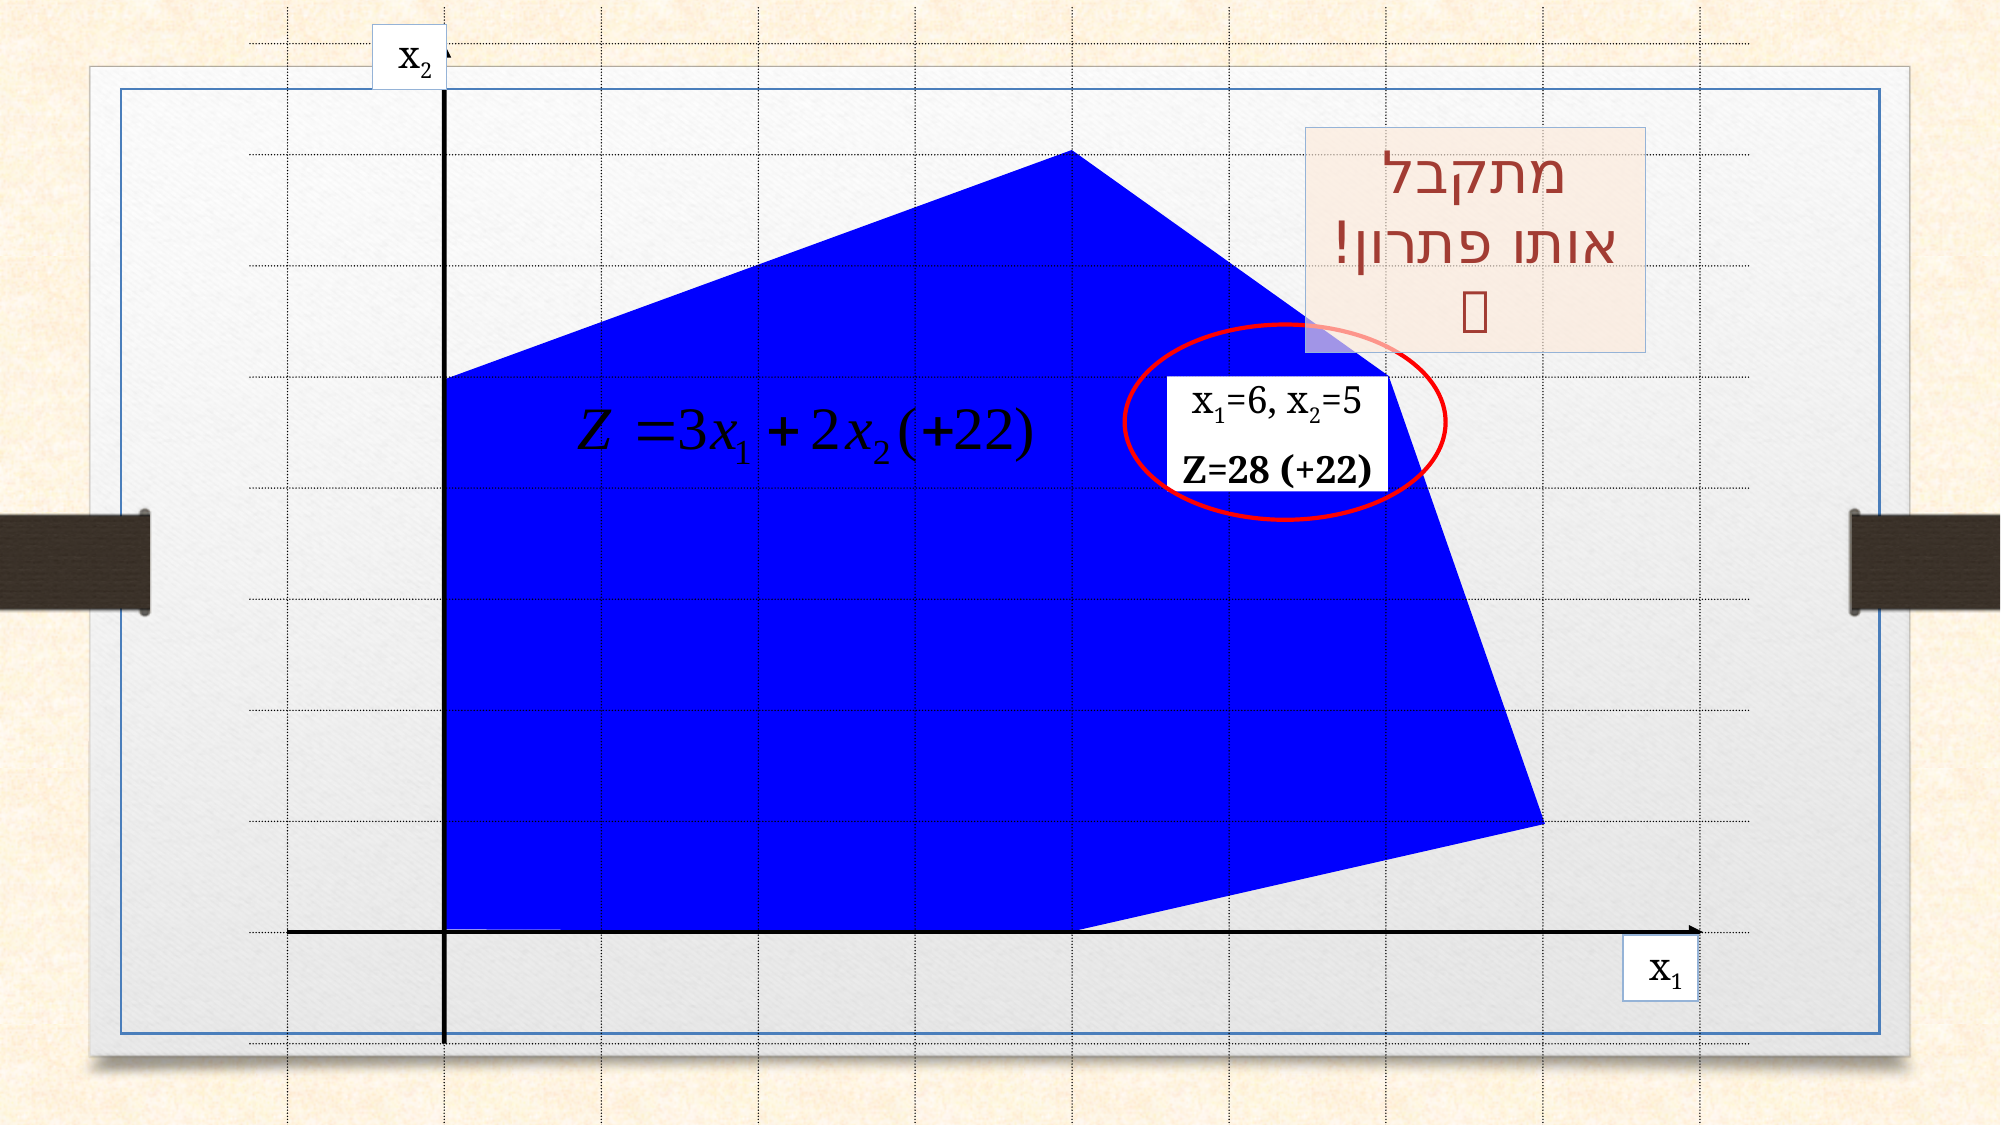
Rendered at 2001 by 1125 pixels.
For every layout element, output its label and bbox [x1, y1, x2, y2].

picture [566, 389, 1049, 476]
text_box [249, 5, 1751, 1125]
picture [0, 0, 2001, 1125]
